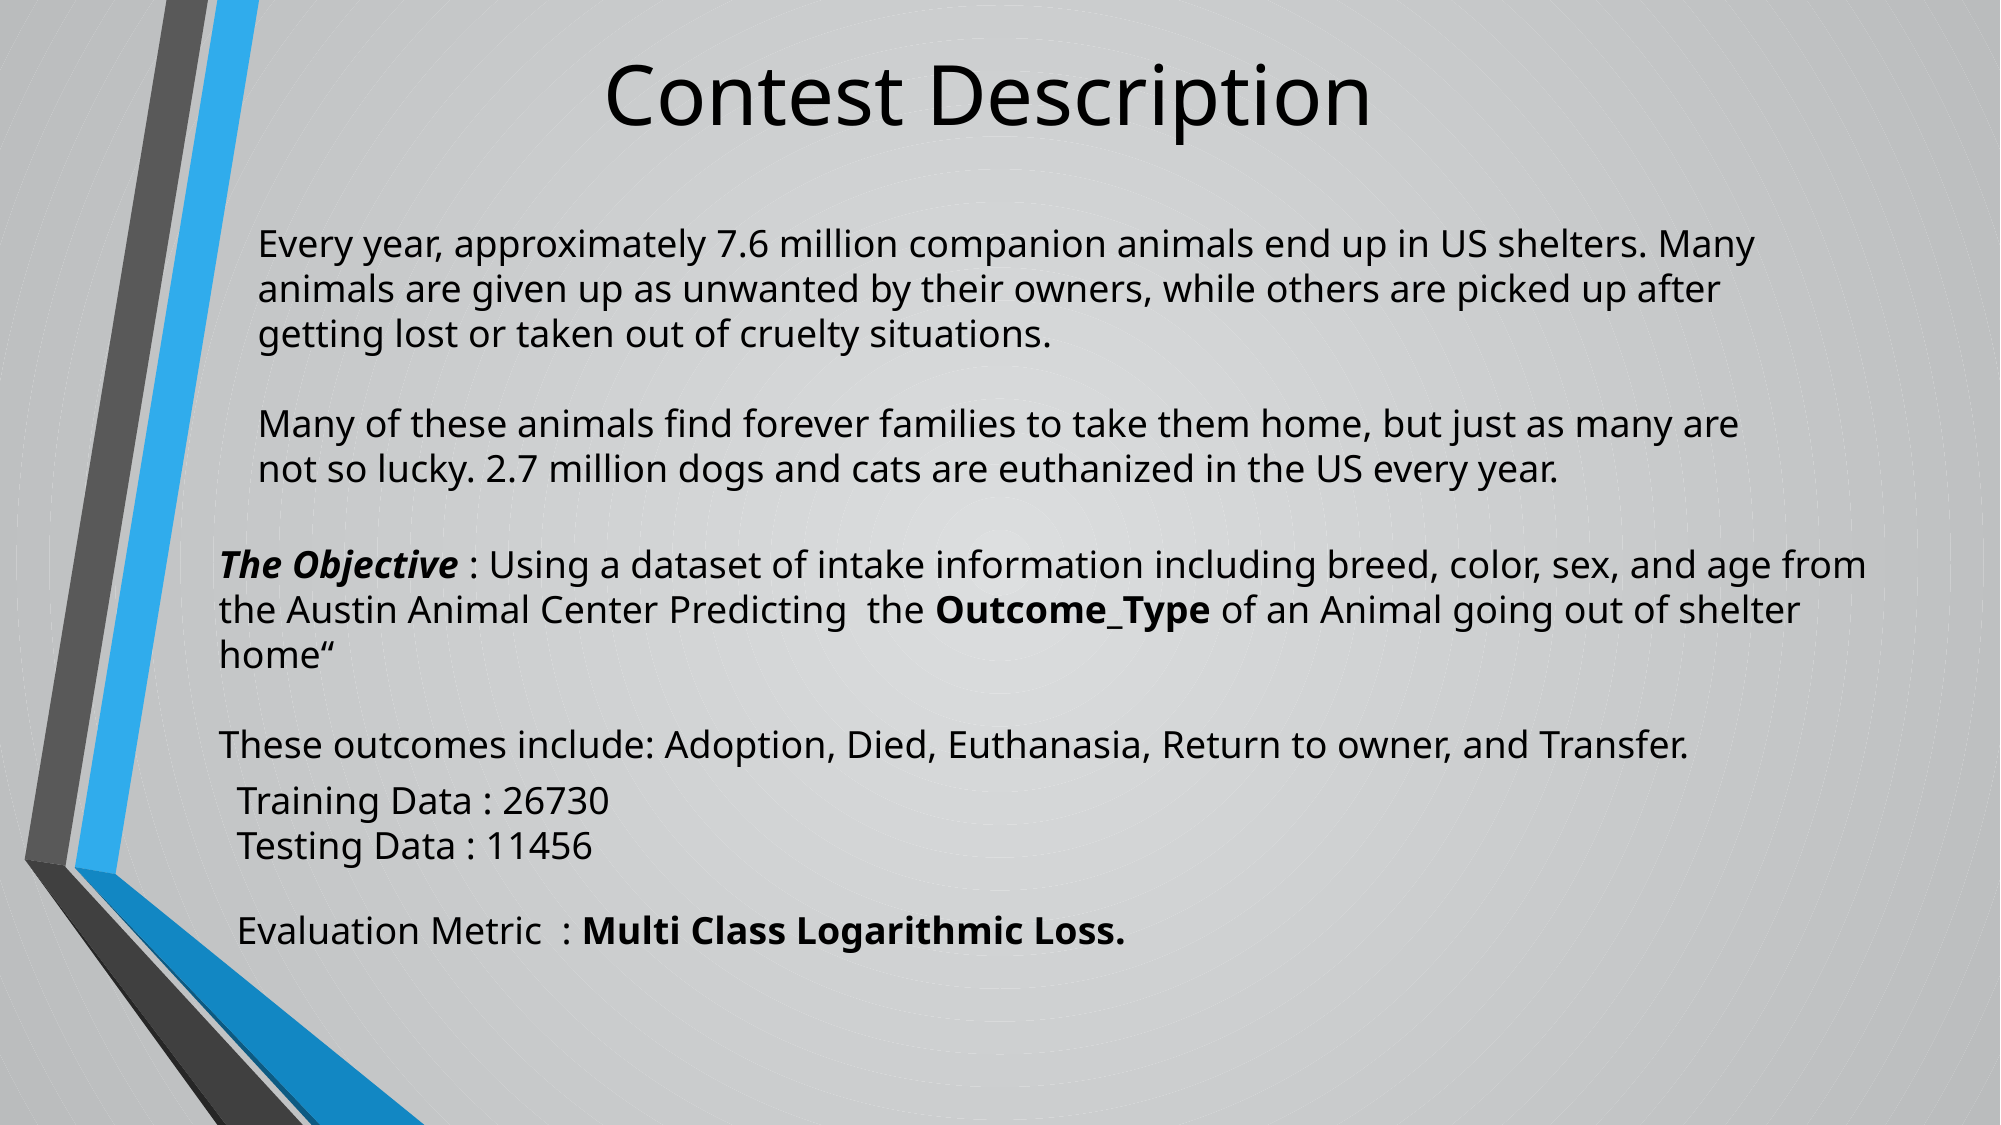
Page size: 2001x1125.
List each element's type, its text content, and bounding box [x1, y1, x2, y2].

text_box The Objective : Using a dataset of intake information including breed, color, sex, and age from the Austin Animal Center Predicting the Outcome_Type of an Animal going out of shelter home“ These outcomes include: Adoption, Died, Euthanasia, Return to owner, and Transfer. [203, 534, 1887, 774]
text_box Every year, approximately 7.6 million companion animals end up in US shelters. Many animals are given up as unwanted by their owners, while others are picked up after getting lost or taken out of cruelty situations. Many of these animals find forever families to take them home, but just as many are not so lucky. 2.7 million dogs and cats are euthanized in the US every year. [243, 212, 1811, 588]
text_box Evaluation Metric : Multi Class Logarithmic Loss. [221, 899, 1245, 960]
text_box Training Data : 26730 Testing Data : 11456 [221, 769, 1347, 875]
title Contest Description [258, 25, 1721, 159]
